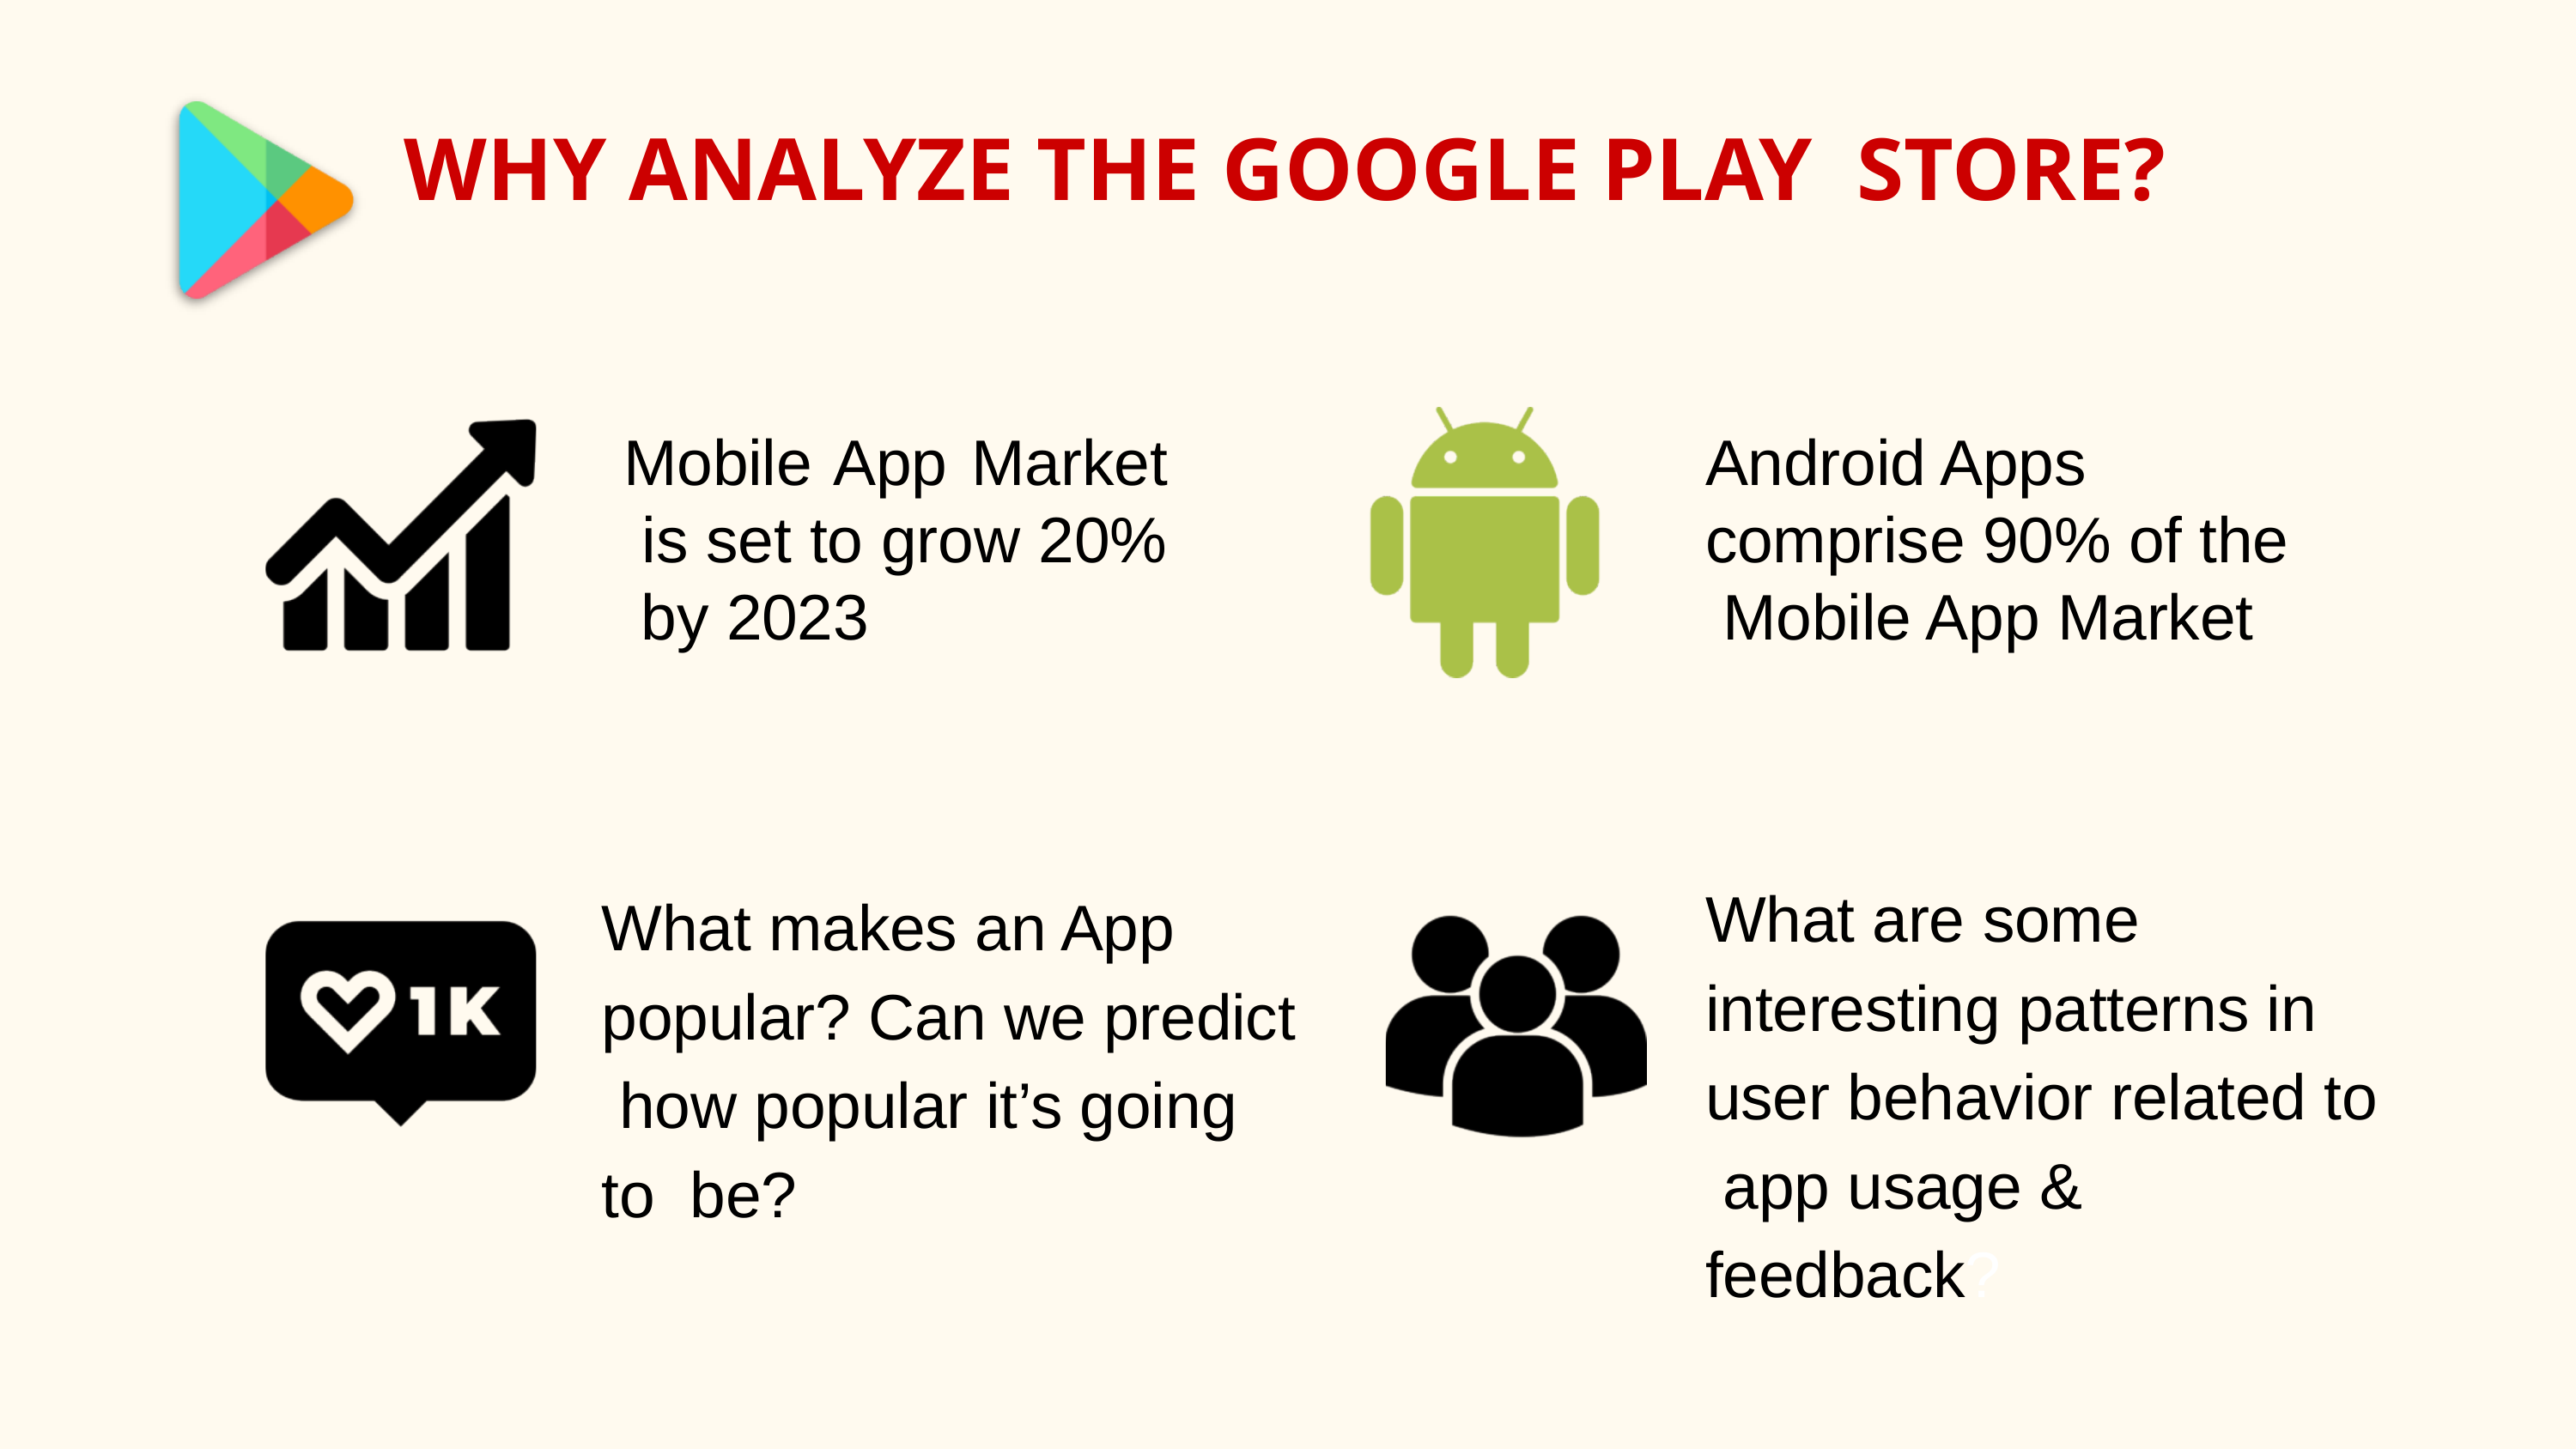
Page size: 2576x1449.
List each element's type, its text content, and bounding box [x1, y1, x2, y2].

text_box WHY ANALYZE THE GOOGLE PLAY STORE? [404, 114, 2389, 218]
text_box What are some interesting patterns in user behavior related to app usage & feedback? [1704, 866, 2389, 1311]
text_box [167, 101, 365, 299]
text_box Mobile App Market is set to grow 20% by 2023 [623, 421, 1168, 653]
text_box What makes an App popular? Can we predict how popular it’s going to be? [601, 875, 1306, 1231]
text_box Android Apps comprise 90% of the Mobile App Market [1704, 421, 2300, 653]
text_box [1349, 407, 1621, 679]
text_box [151, 90, 380, 319]
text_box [265, 399, 537, 671]
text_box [265, 888, 537, 1161]
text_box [1385, 895, 1648, 1158]
